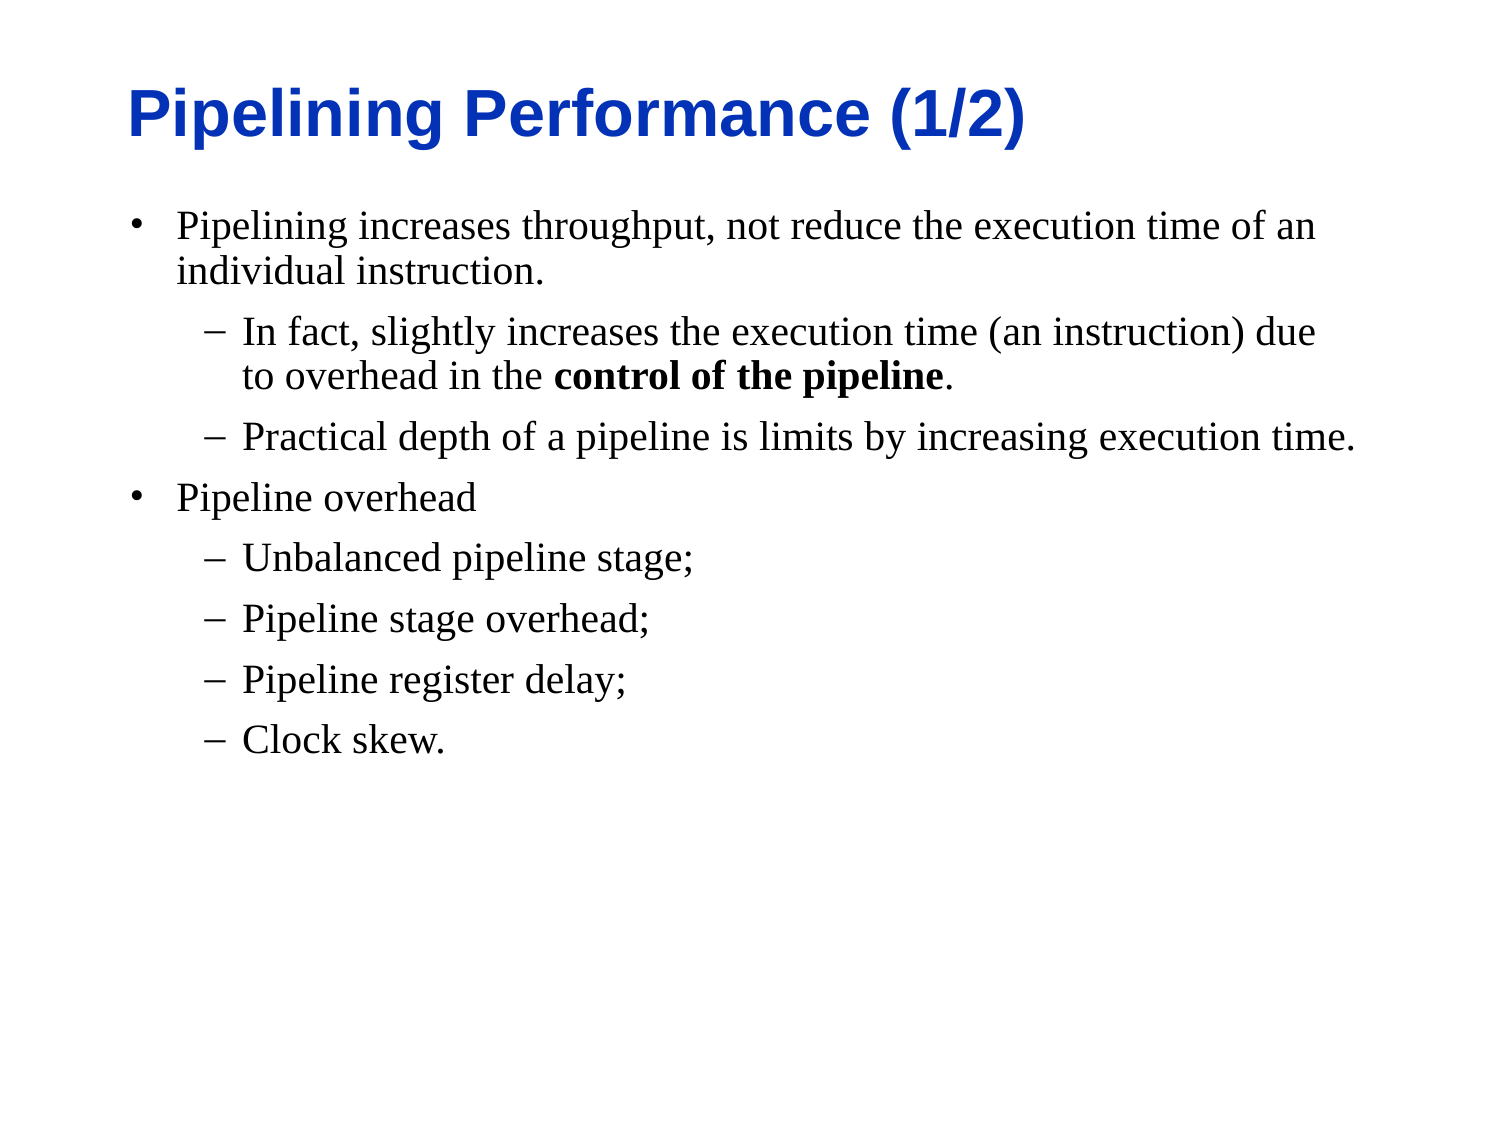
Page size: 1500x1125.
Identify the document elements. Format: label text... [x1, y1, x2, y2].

text_box Pipelining Performance (1/2) [112, 54, 1309, 175]
text_box Pipelining increases throughput, not reduce the execution time of an individual instruction. In fact, slightly increases the execution time (an instruction) due to overhead in the control of the pipeline. Practical depth of a pipeline is limits by increasing execution time. Pipeline overhead Unbalanced pipeline stage; Pipeline stage overhead; Pipeline register delay; Clock skew. [114, 195, 1375, 1005]
